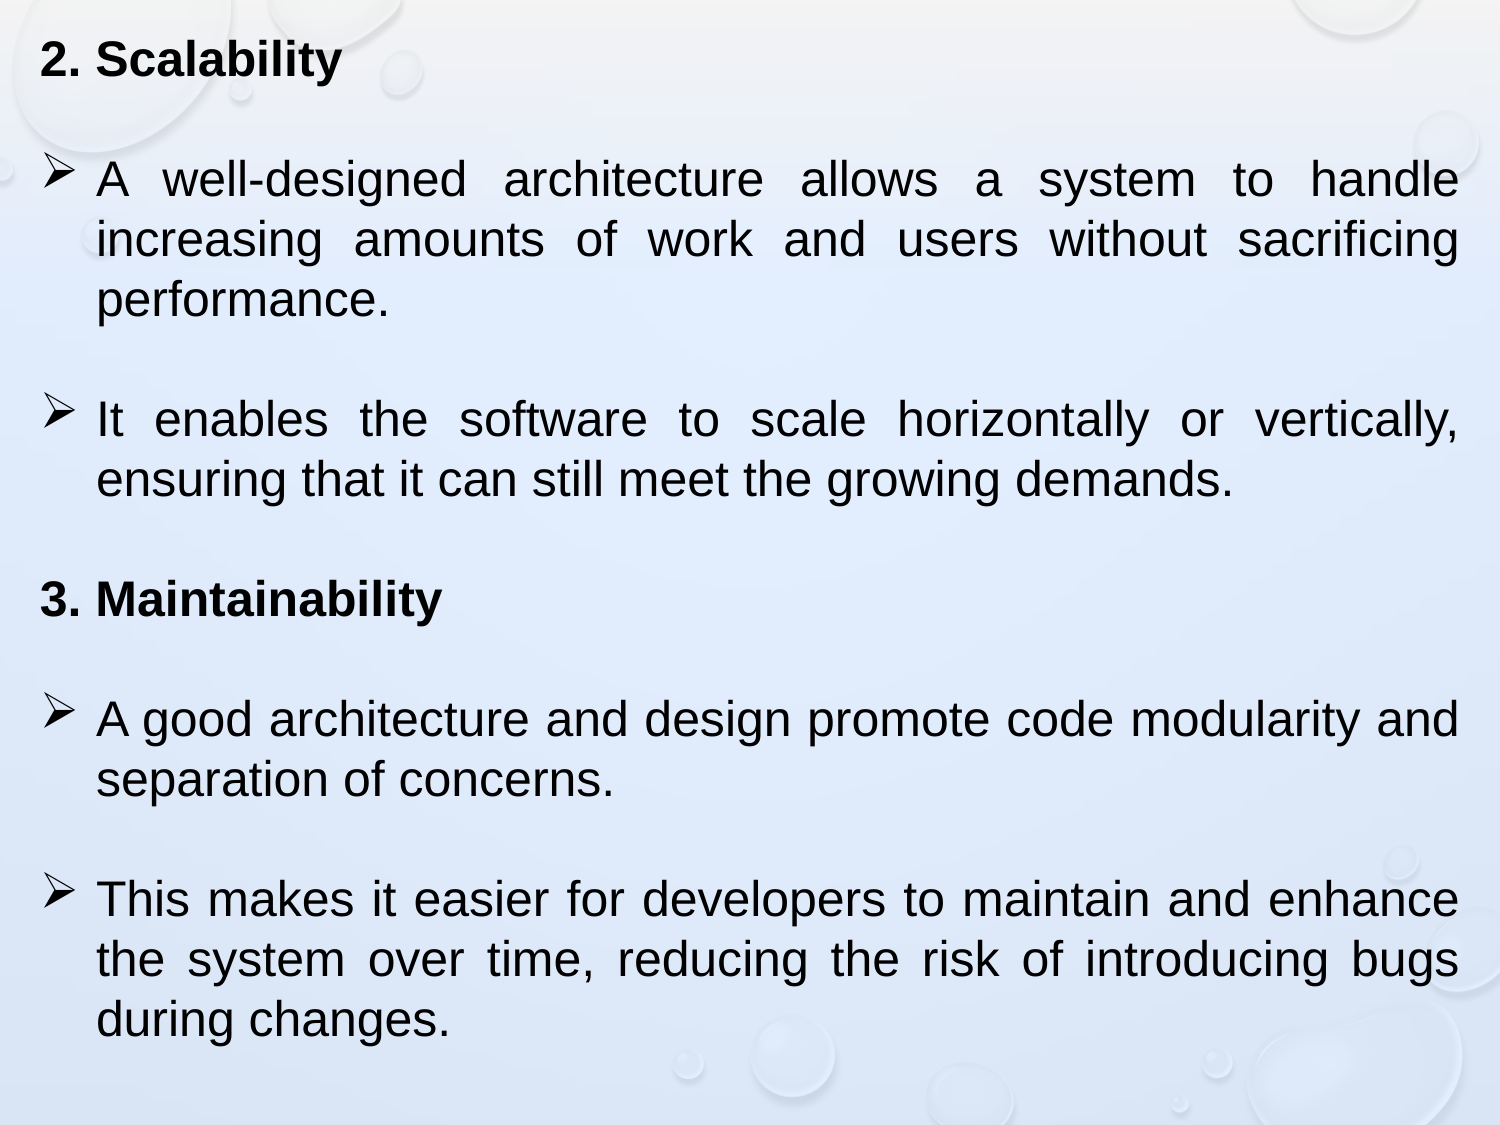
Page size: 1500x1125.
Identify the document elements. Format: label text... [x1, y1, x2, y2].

text_box [0, 0, 1500, 1125]
text_box 2. Scalability A well-designed architecture allows a system to handle increasing amounts of work and users without sacrificing performance. It enables the software to scale horizontally or vertically, ensuring that it can still meet the growing demands. 3. Maintainability A good architecture and design promote code modularity and separation of concerns. This makes it easier for developers to maintain and enhance the system over time, reducing the risk of introducing bugs during changes. [24, 19, 1475, 1054]
